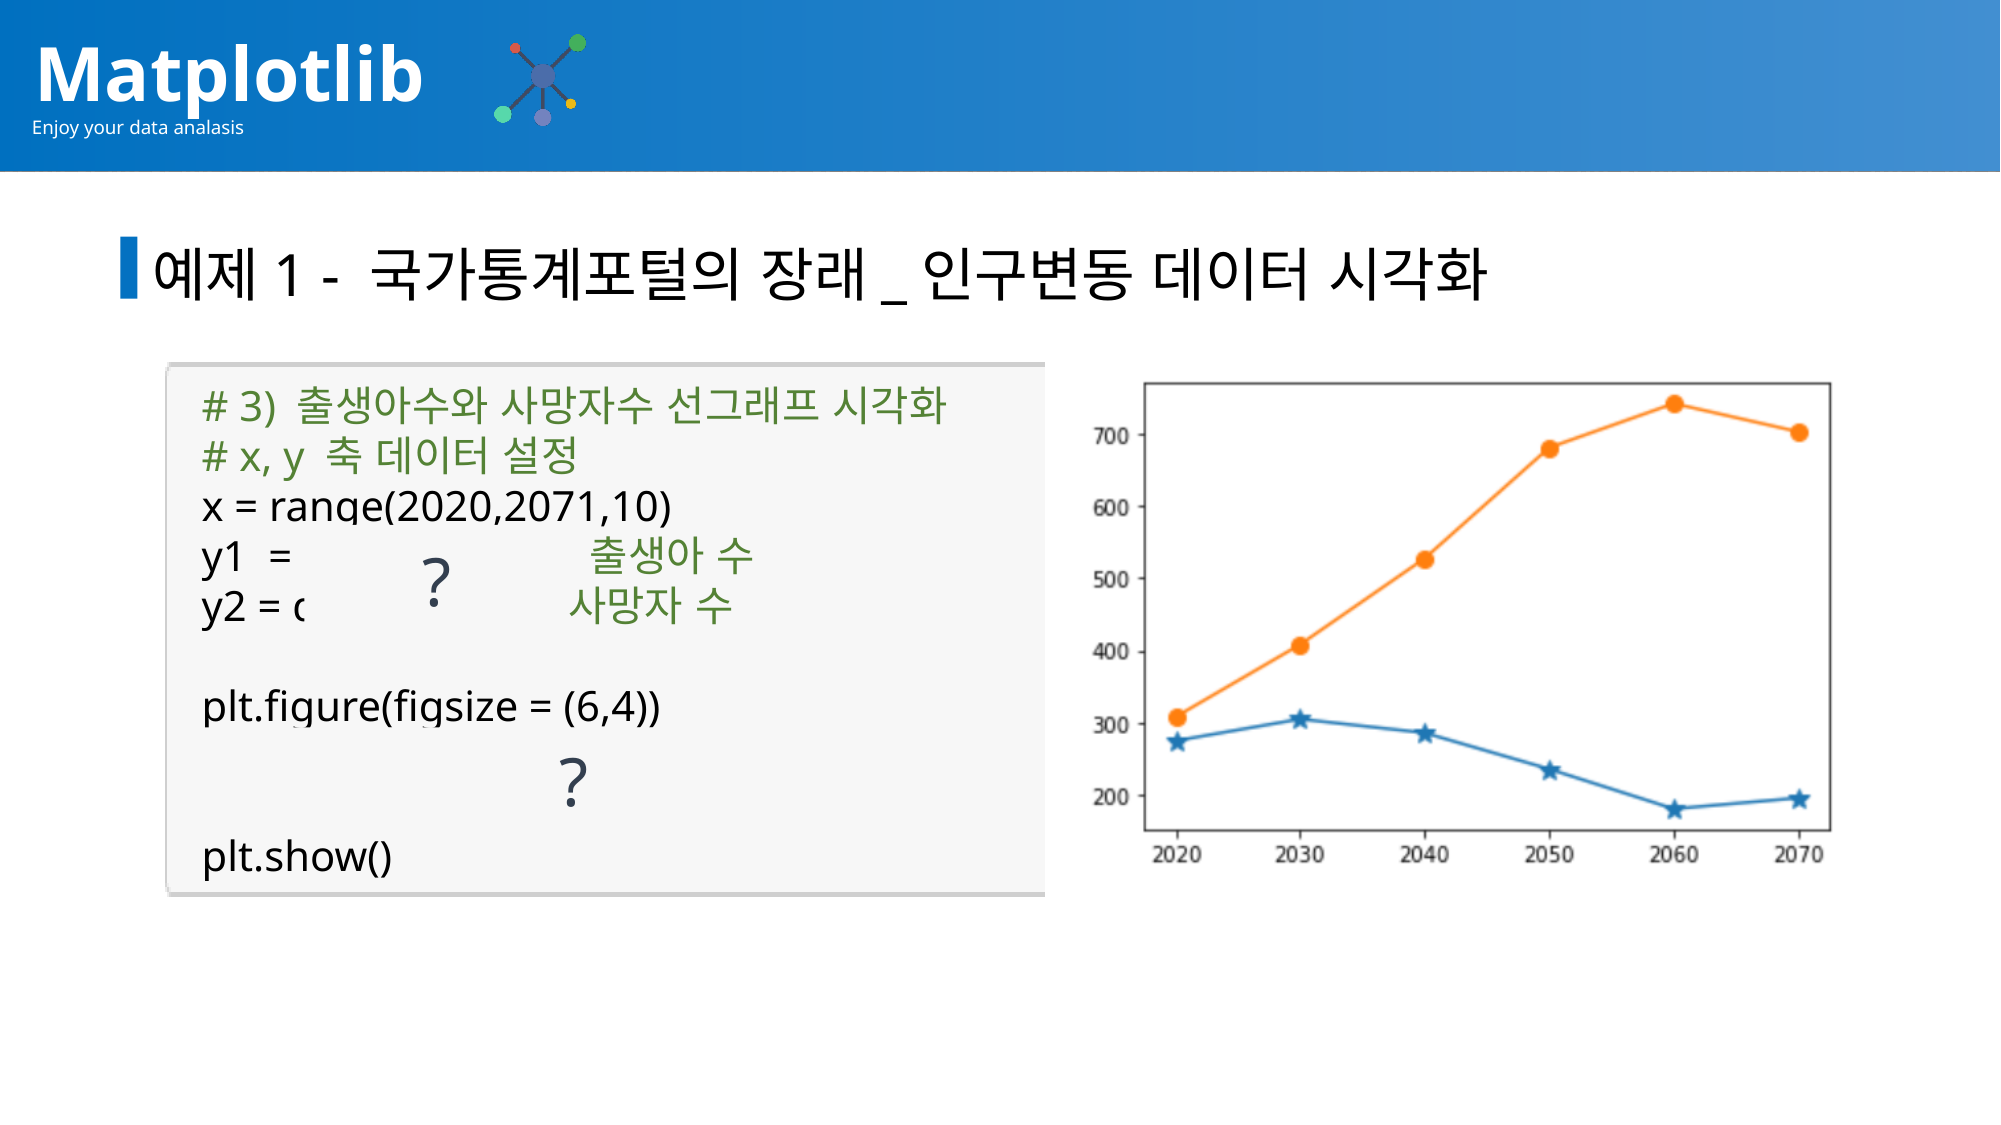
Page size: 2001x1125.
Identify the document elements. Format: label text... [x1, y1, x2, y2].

picture [494, 34, 586, 126]
text_box 예제1 - 국가통계포털의 장래_인구변동 데이터 시각화 [137, 230, 1626, 316]
text_box Matplotlib Enjoy your data analasis [0, 0, 2000, 172]
picture [144, 348, 1045, 931]
text_box [119, 236, 138, 300]
picture [1086, 369, 1845, 883]
